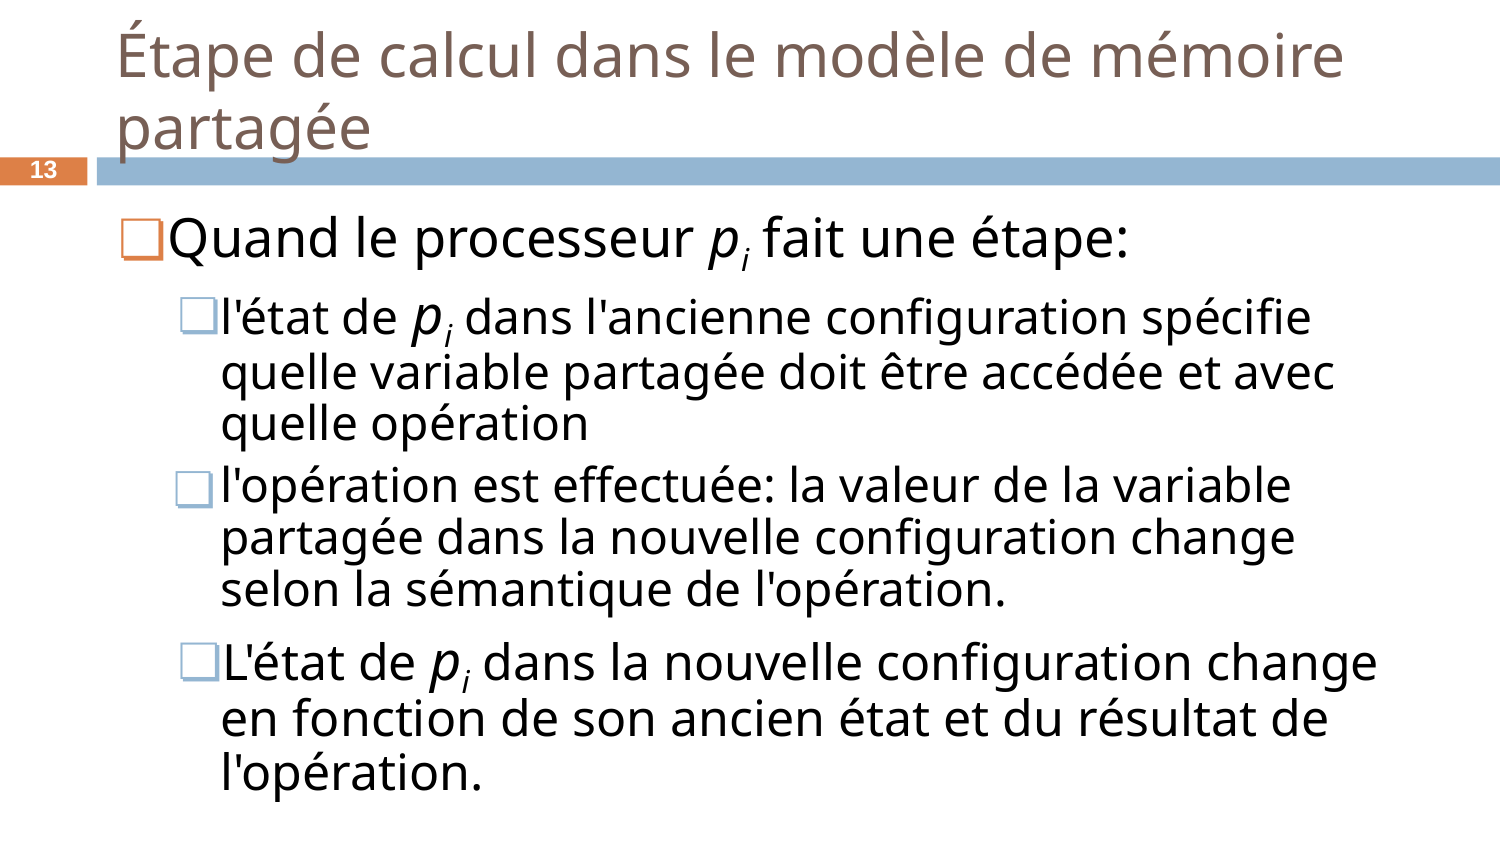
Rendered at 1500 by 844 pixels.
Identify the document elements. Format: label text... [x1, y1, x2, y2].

list Quand le processeur pi fait une étape: l'état de pi dans l'ancienne configuration spécifie quelle variable partagée doit être accédée et avec quelle opération l'opération est effectuée: la valeur de la variable partagée dans la nouvelle configuration change selon la sémantique de l'opération. L'état de pi dans la nouvelle configuration change en fonction de son ancien état et du résultat de l'opération. [100, 196, 1438, 750]
text_box ‹#› [0, 156, 88, 187]
title Étape de calcul dans le modèle de mémoire partagée [100, 28, 1438, 150]
